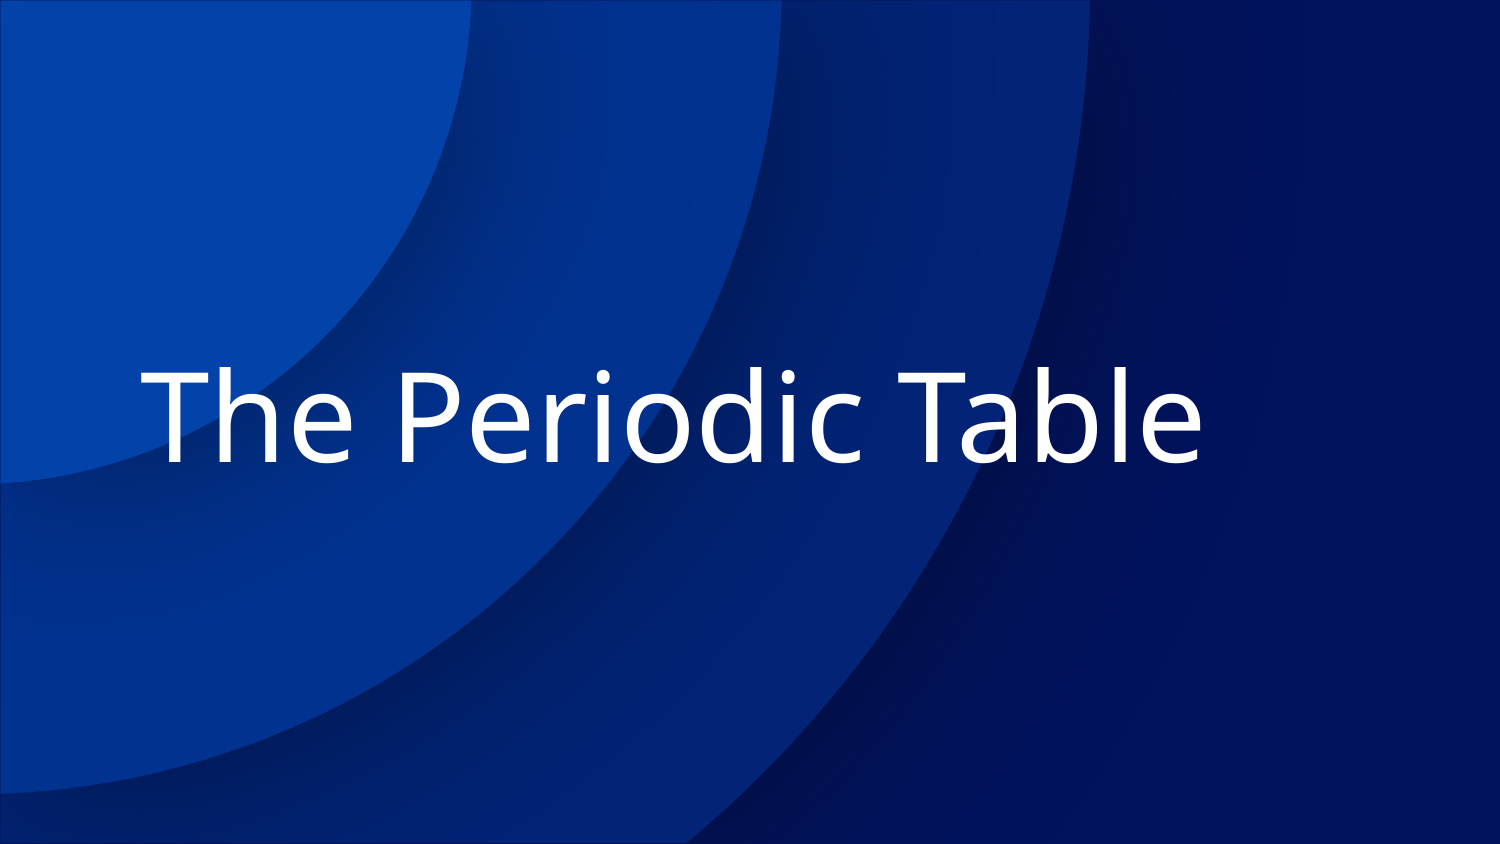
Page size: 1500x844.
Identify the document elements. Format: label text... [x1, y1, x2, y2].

title The Periodic Table [140, 326, 1360, 517]
